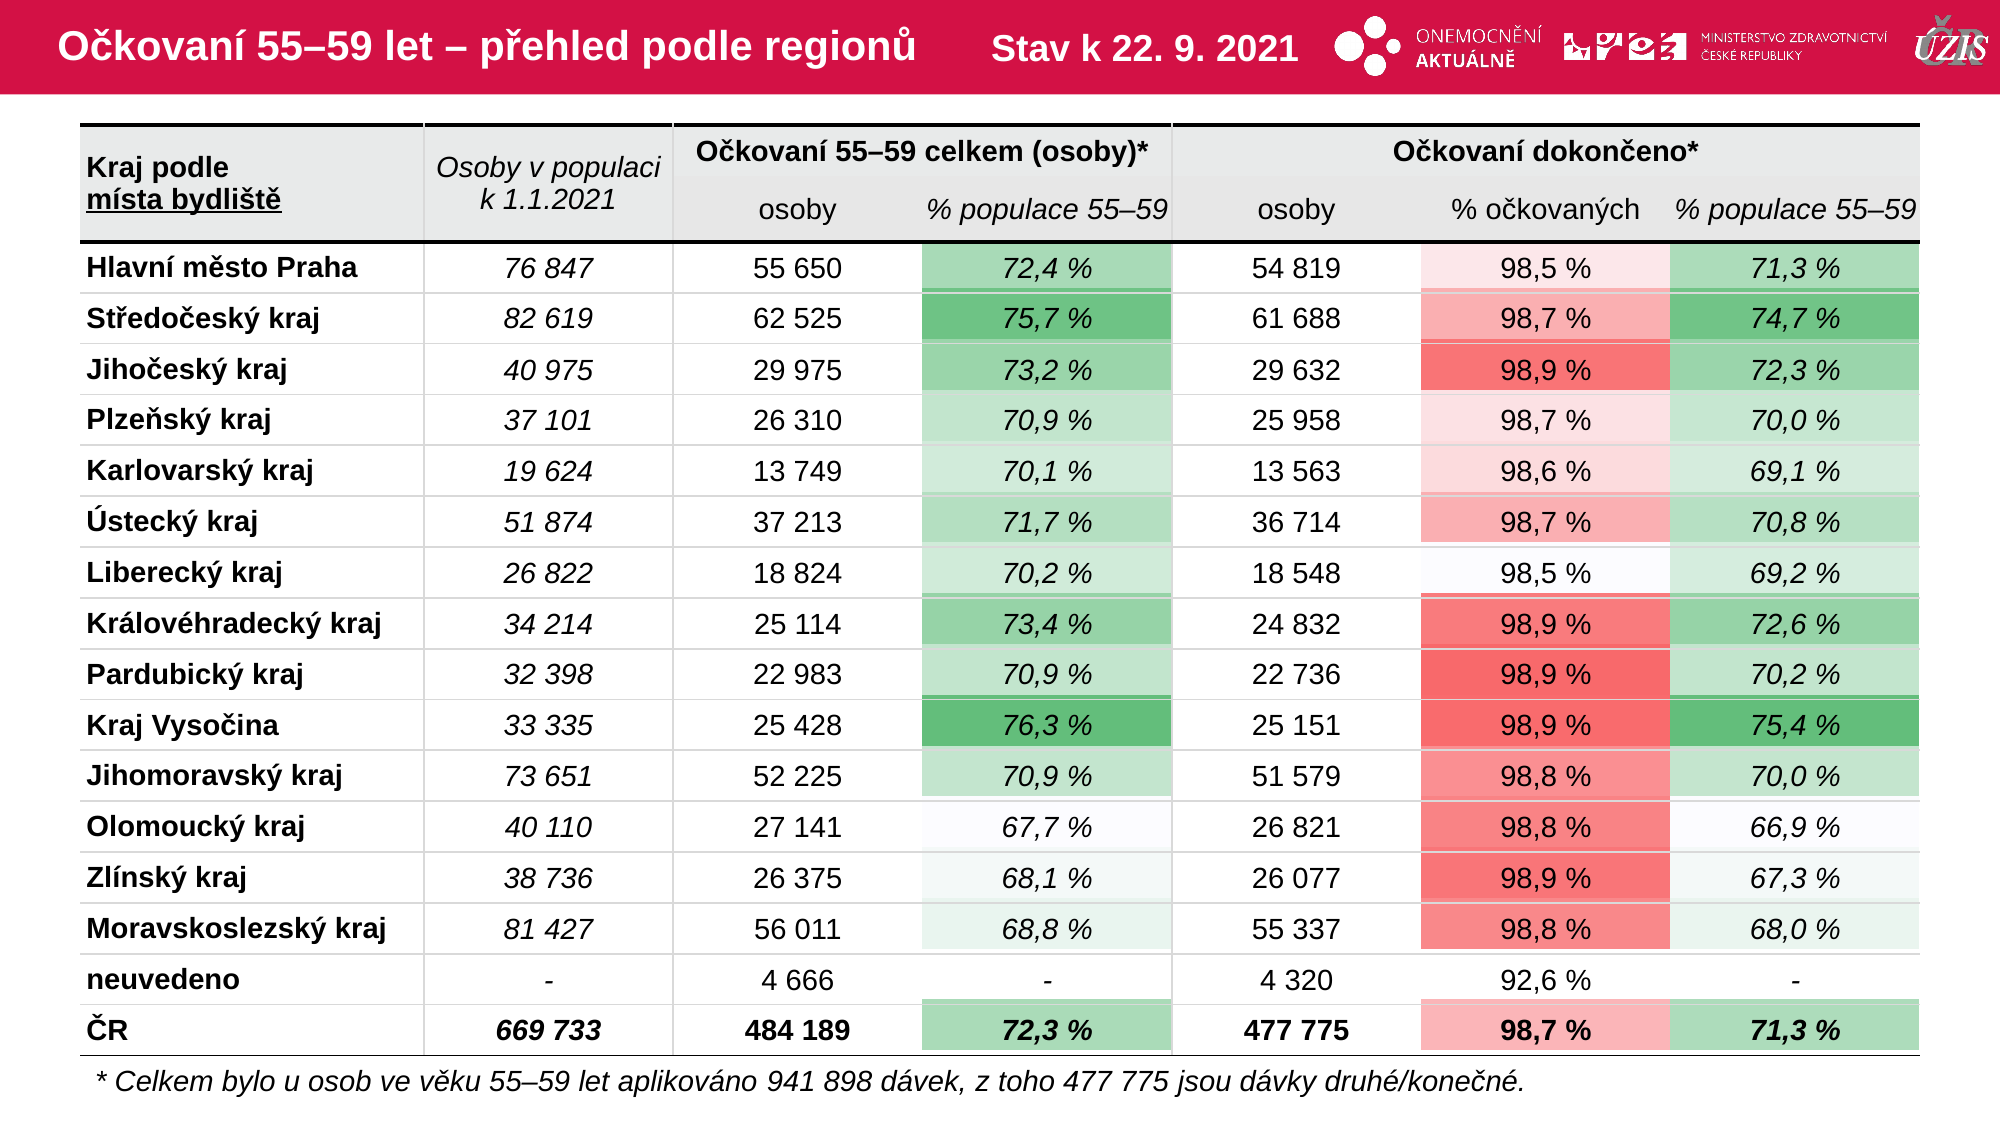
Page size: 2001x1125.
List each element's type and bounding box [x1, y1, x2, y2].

table_cell [80, 244, 423, 292]
table_cell [1173, 599, 1920, 648]
table_cell [425, 344, 672, 394]
table_cell [425, 700, 672, 749]
table_cell [674, 294, 1171, 343]
table_cell [674, 599, 1171, 648]
table_cell [674, 446, 1171, 495]
table_cell [674, 650, 1171, 699]
table_cell [1173, 751, 1920, 800]
table_cell [674, 751, 1171, 800]
table_cell [80, 1005, 423, 1055]
table_cell [80, 395, 423, 444]
table_cell [80, 446, 423, 495]
table_cell [425, 395, 672, 444]
table_cell [674, 395, 1171, 444]
table_cell [425, 497, 672, 546]
table_cell [1173, 955, 1920, 1004]
table_cell [80, 751, 423, 800]
table_cell [425, 446, 672, 495]
table_cell [425, 599, 672, 648]
text_box [80, 1055, 1871, 1105]
table_cell [1173, 1005, 1920, 1055]
picture [1563, 31, 1888, 60]
table_cell [1173, 294, 1920, 343]
table_header [674, 127, 1171, 176]
table_cell [80, 344, 423, 394]
table_cell [80, 904, 423, 953]
table_cell [80, 955, 423, 1004]
table_cell [425, 294, 672, 343]
text_box [976, 16, 1421, 77]
table_cell [674, 853, 1171, 902]
table_cell [674, 497, 1171, 546]
table_cell [425, 853, 672, 902]
table_cell [80, 700, 423, 749]
table_cell [1173, 802, 1920, 851]
table_cell [674, 955, 1171, 1004]
table_header [80, 127, 423, 240]
table_cell [674, 904, 1171, 953]
table_cell [1173, 344, 1920, 394]
table_cell [674, 176, 1171, 240]
table_cell [80, 497, 423, 546]
table_cell [674, 344, 1171, 394]
table_cell [1173, 497, 1920, 546]
title [42, 0, 1262, 95]
table_cell [674, 1005, 1171, 1055]
table_cell [1173, 700, 1920, 749]
table_header [1173, 127, 1920, 176]
table_cell [425, 650, 672, 699]
table_cell [80, 802, 423, 851]
table_cell [1173, 548, 1920, 597]
table_cell [425, 802, 672, 851]
table_cell [674, 244, 1171, 292]
table_cell [1173, 176, 1920, 240]
table_cell [1173, 904, 1920, 953]
table_cell [1173, 446, 1920, 495]
table_cell [425, 751, 672, 800]
picture [1421, 16, 1542, 76]
table_cell [674, 802, 1171, 851]
table_cell [1173, 853, 1920, 902]
table_cell [80, 599, 423, 648]
table_cell [674, 548, 1171, 597]
table_cell [80, 853, 423, 902]
table_cell [1173, 395, 1920, 444]
table_cell [1173, 650, 1920, 699]
table_cell [80, 294, 423, 343]
table_header [425, 127, 672, 240]
table_cell [425, 955, 672, 1004]
table_cell [674, 700, 1171, 749]
table_cell [425, 904, 672, 953]
table_cell [80, 548, 423, 597]
table_cell [425, 1005, 672, 1055]
table_cell [80, 650, 423, 699]
table_cell [1173, 244, 1920, 292]
table_cell [425, 244, 672, 292]
picture [1915, 15, 1989, 66]
table_cell [425, 548, 672, 597]
